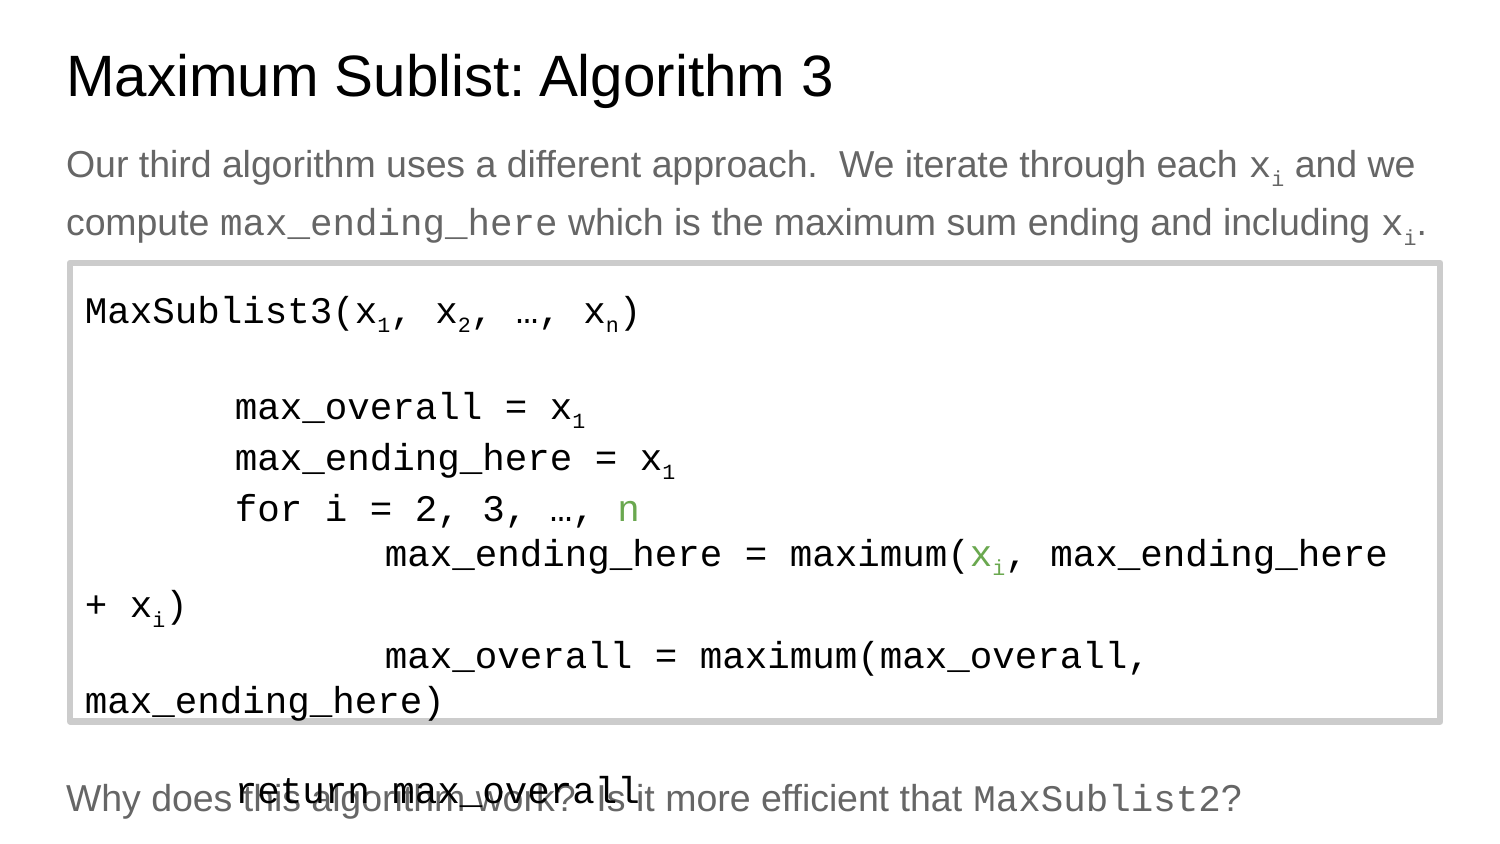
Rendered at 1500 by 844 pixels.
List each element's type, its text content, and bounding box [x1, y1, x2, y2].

text_box MaxSublist3(x1, x2, …, xn) max_overall = x1 max_ending_here = x1 for i = 2, 3, …, n max_ending_here = maximum(xi, max_ending_here + xi) max_overall = maximum(max_overall, max_ending_here) return max_overall [69, 262, 1441, 722]
list Our third algorithm uses a different approach. We iterate through each xi and we compute max_ending_here which is the maximum sum ending and including xi. Why does this algorithm work? Is it more efficient that MaxSublist2? [51, 116, 1500, 819]
title Maximum Sublist: Algorithm 3 [51, 23, 1449, 116]
